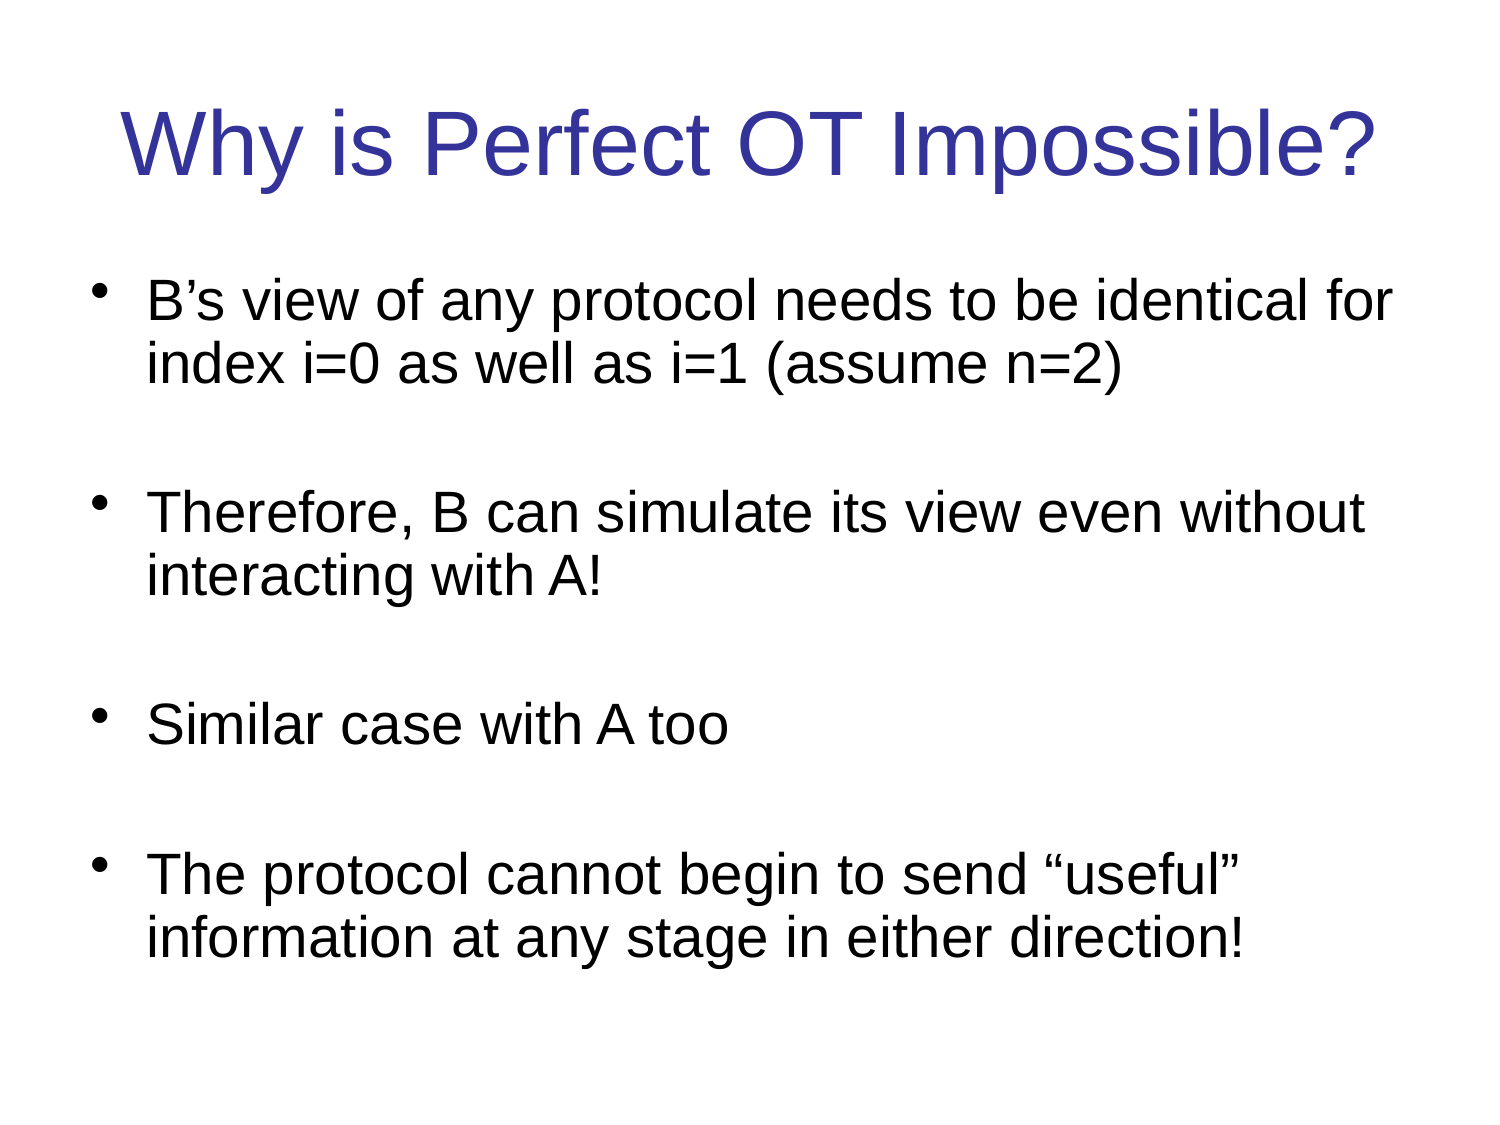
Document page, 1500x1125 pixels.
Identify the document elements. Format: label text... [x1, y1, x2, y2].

title Why is Perfect OT Impossible? [75, 45, 1425, 233]
list B’s view of any protocol needs to be identical for index i=0 as well as i=1 (assume n=2) Therefore, B can simulate its view even without interacting with A! Similar case with A too The protocol cannot begin to send “useful” information at any stage in either direction! [75, 262, 1425, 1005]
